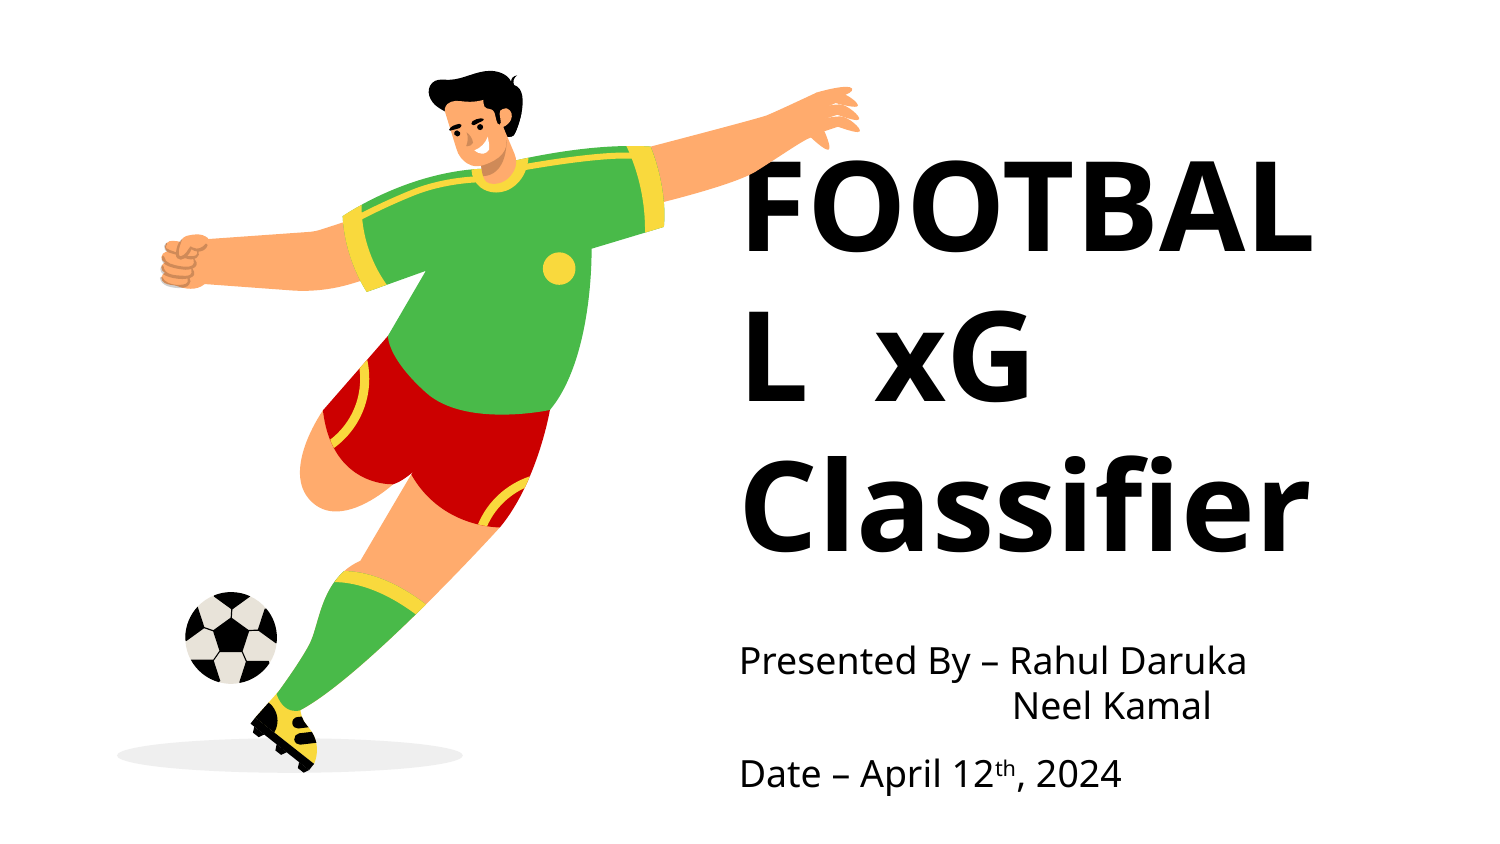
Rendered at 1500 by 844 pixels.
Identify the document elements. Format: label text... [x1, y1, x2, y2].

subtitle Presented By – Rahul Daruka Neel Kamal Date – April 12th, 2024 [865, 622, 1383, 773]
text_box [116, 70, 862, 774]
title FOOTBALL xG Classifier [865, 254, 1383, 592]
